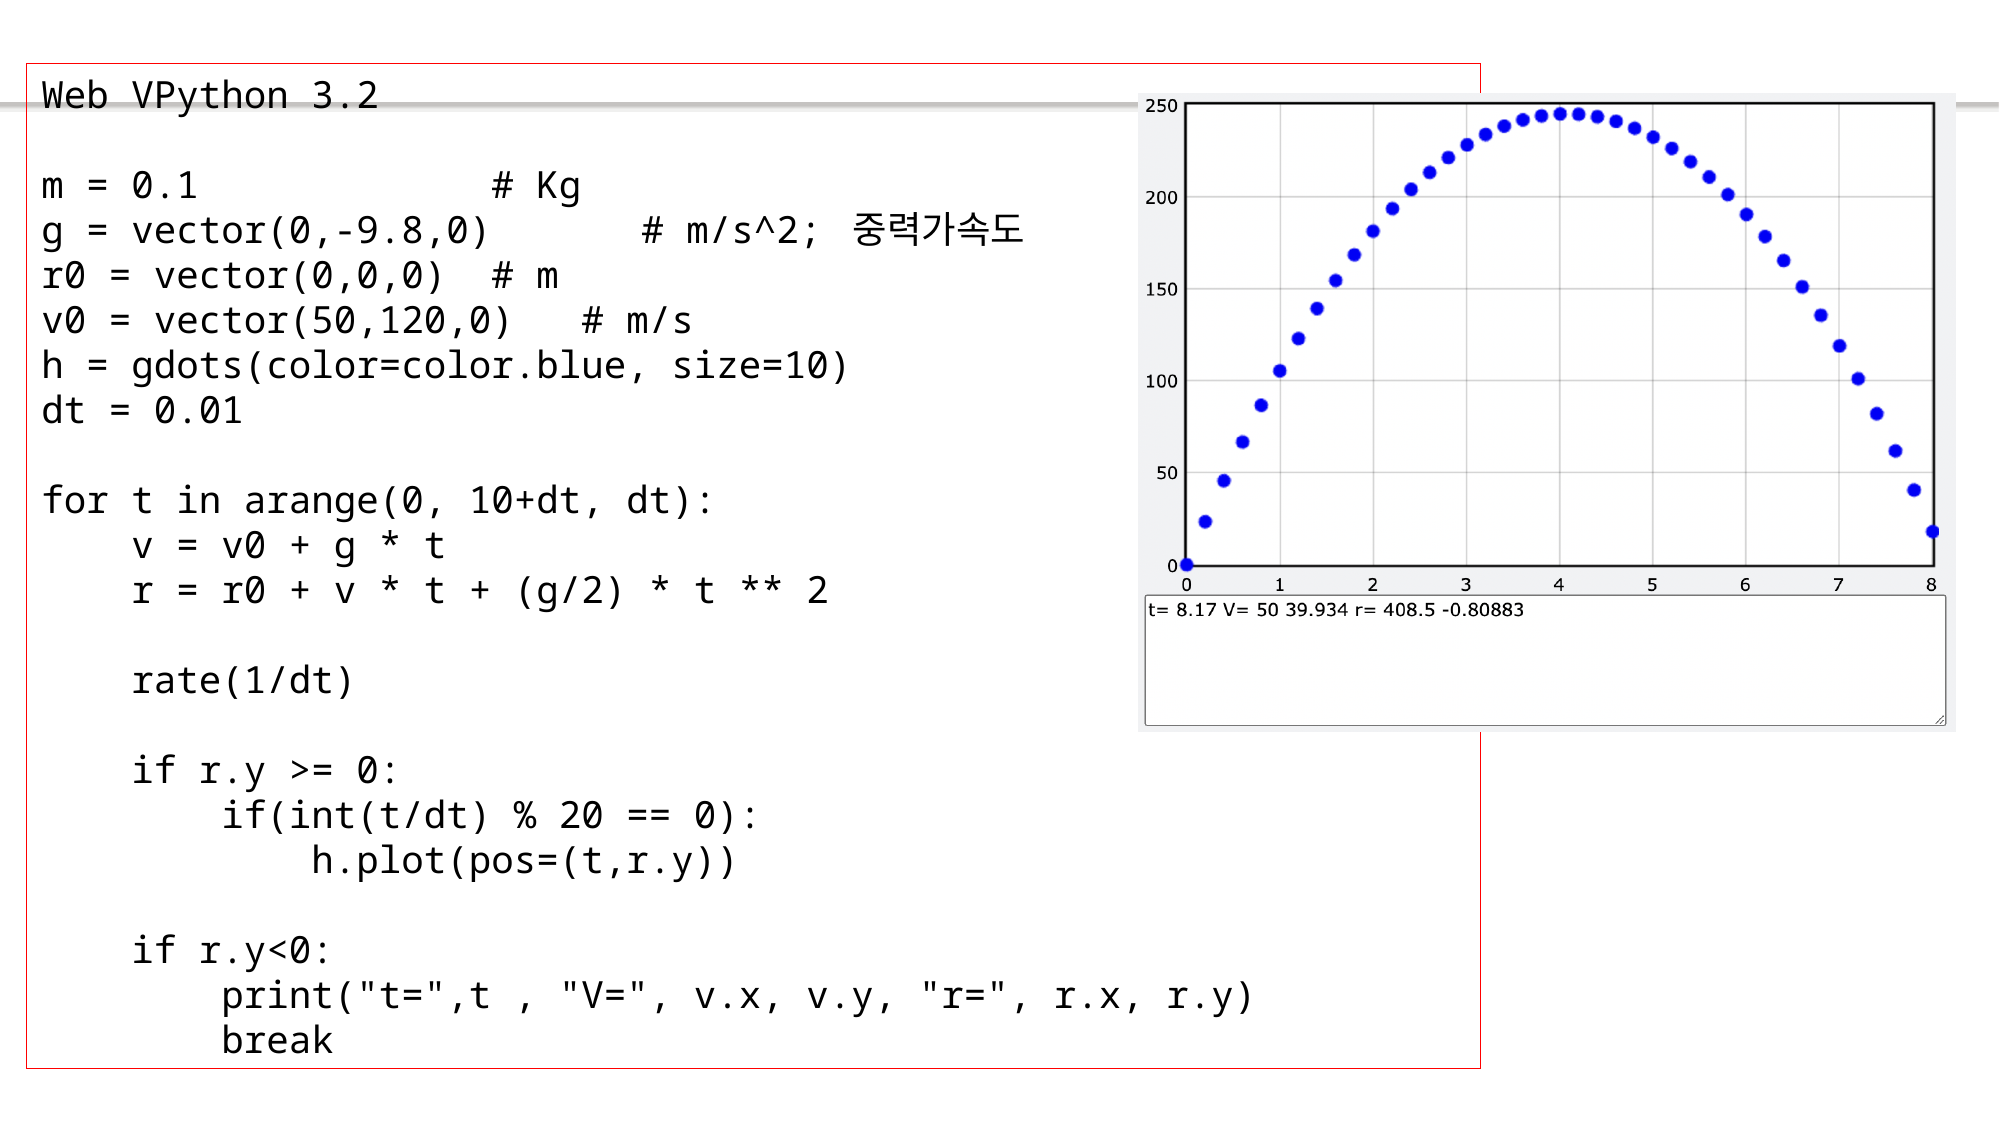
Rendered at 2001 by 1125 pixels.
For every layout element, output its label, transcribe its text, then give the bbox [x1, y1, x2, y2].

picture [1138, 93, 2000, 733]
picture [0, 102, 26, 112]
text_box Web VPython 3.2 m = 0.1 # Kg g = vector(0,-9.8,0) # m/s^2; 중력가속도 r0 = vector(0,0,0) # m v0 = vector(50,120,0) # m/s h = gdots(color=color.blue, size=10) dt = 0.01 for t in arange(0, 10+dt, dt): v = v0 + g * t r = r0 + v * t + (g/2) * t ** 2 rate(1/dt) if r.y >= 0: if(int(t/dt) % 20 == 0): h.plot(pos=(t,r.y)) if r.y<0: print("t=",t , "V=", v.x, v.y, "r=", r.x, r.y) break [26, 63, 1481, 1069]
